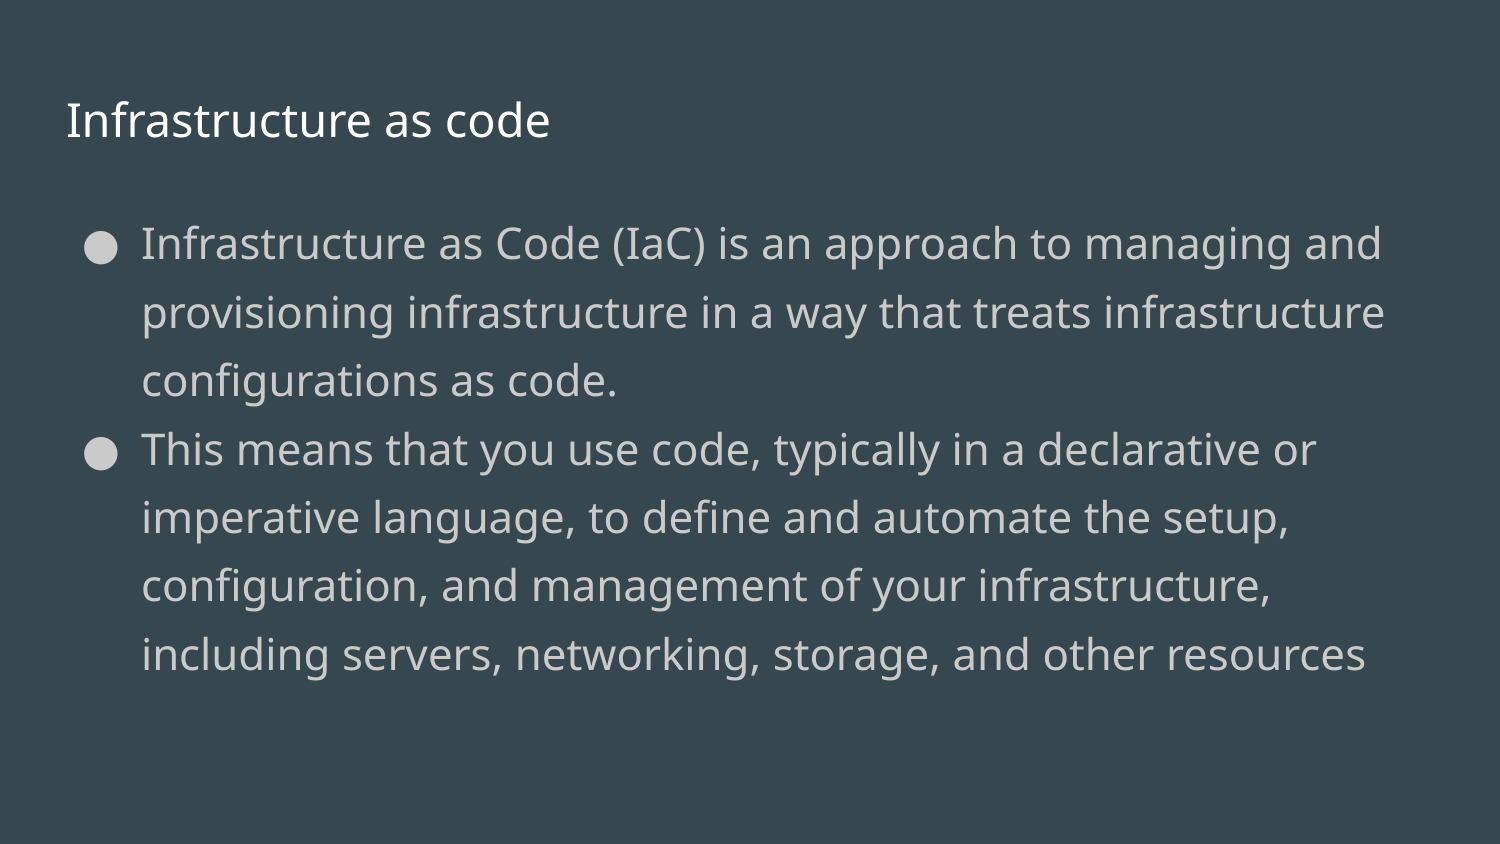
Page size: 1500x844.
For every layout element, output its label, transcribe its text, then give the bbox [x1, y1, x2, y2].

list Infrastructure as Code (IaC) is an approach to managing and provisioning infrastructure in a way that treats infrastructure configurations as code. This means that you use code, typically in a declarative or imperative language, to define and automate the setup, configuration, and management of your infrastructure, including servers, networking, storage, and other resources [51, 189, 1449, 750]
title Infrastructure as code [51, 72, 1449, 167]
